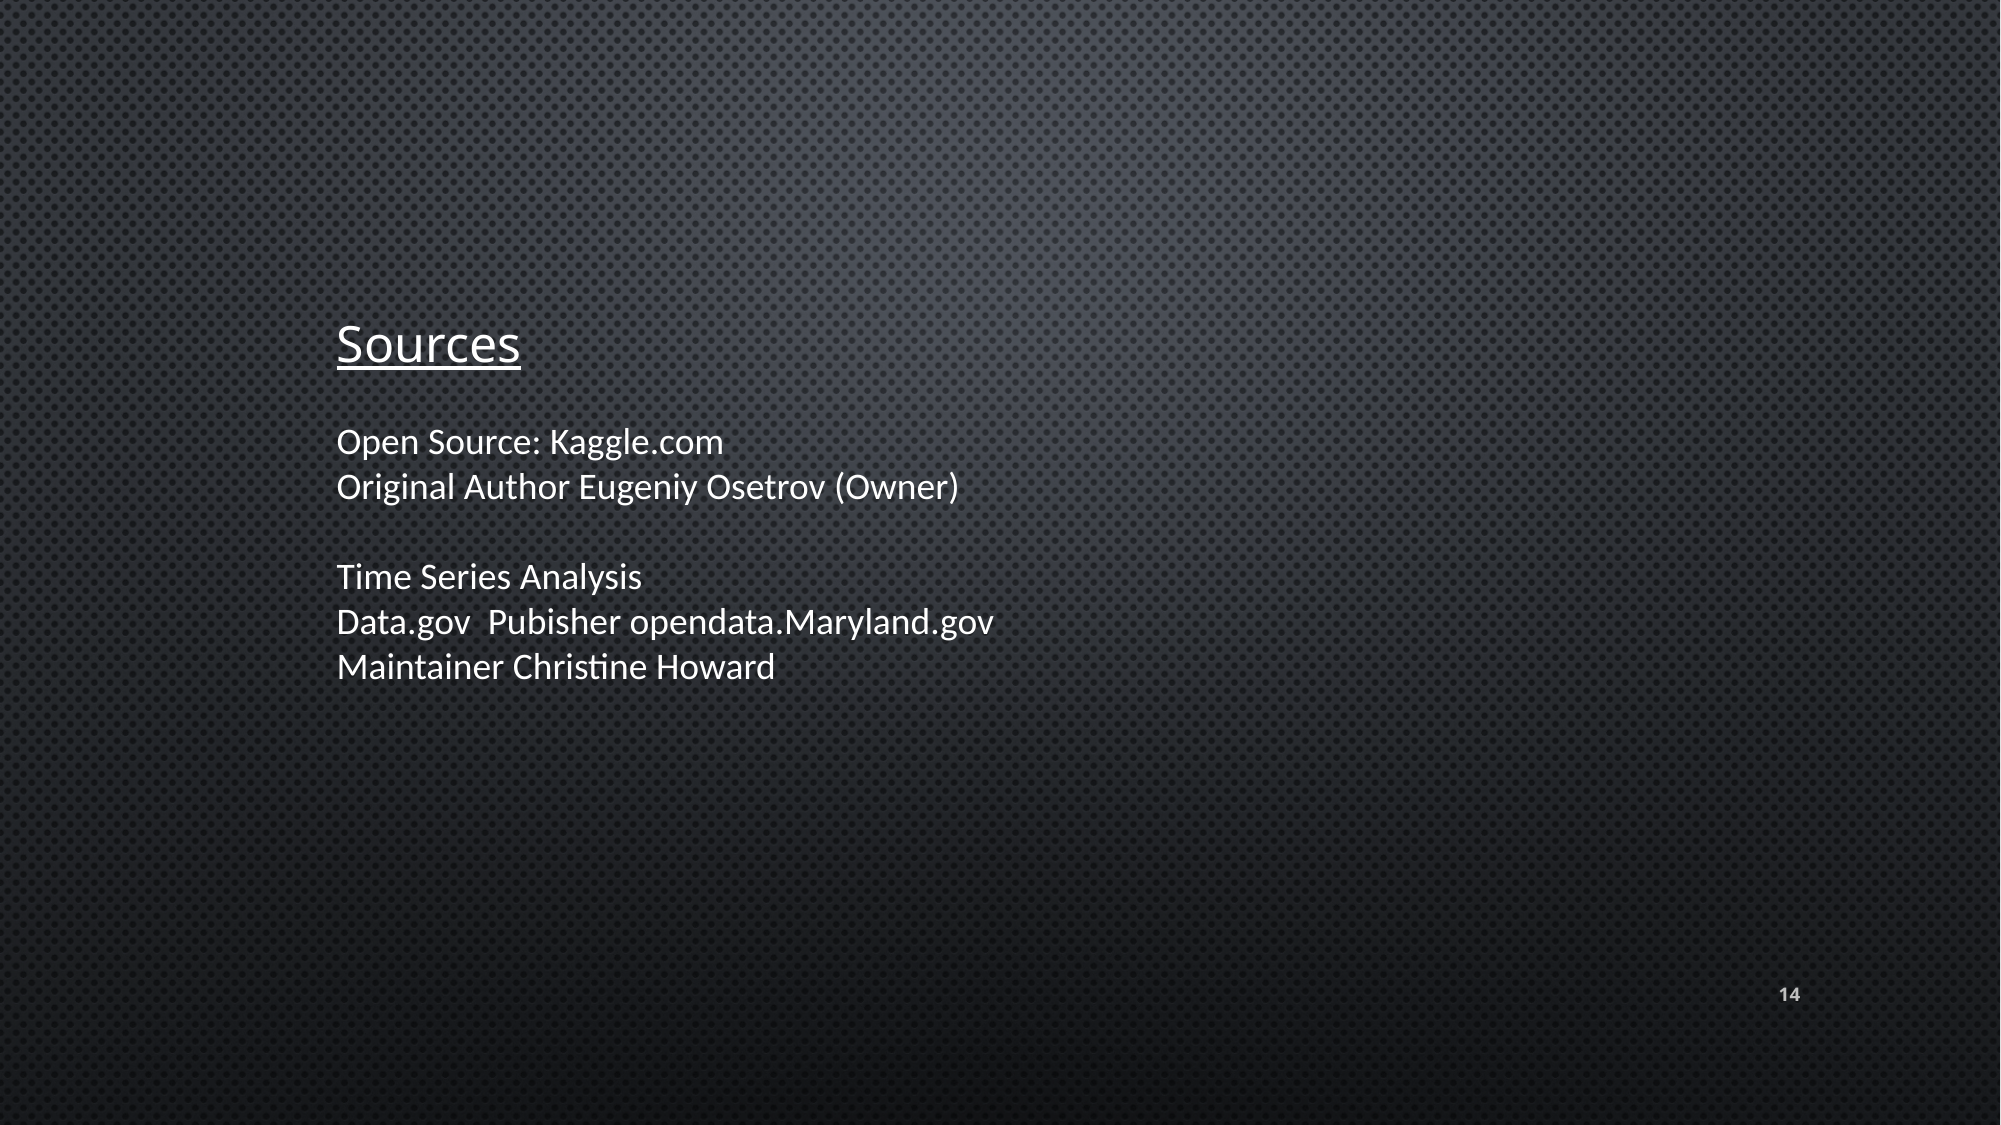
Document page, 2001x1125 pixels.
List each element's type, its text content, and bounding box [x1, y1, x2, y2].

slide_number 14 [1724, 965, 1816, 1025]
text_box Sources Open Source: Kaggle.com Original Author Eugeniy Osetrov (Owner) Time Series Analysis Data.gov Pubisher opendata.Maryland.gov Maintainer Christine Howard [321, 304, 1692, 1055]
